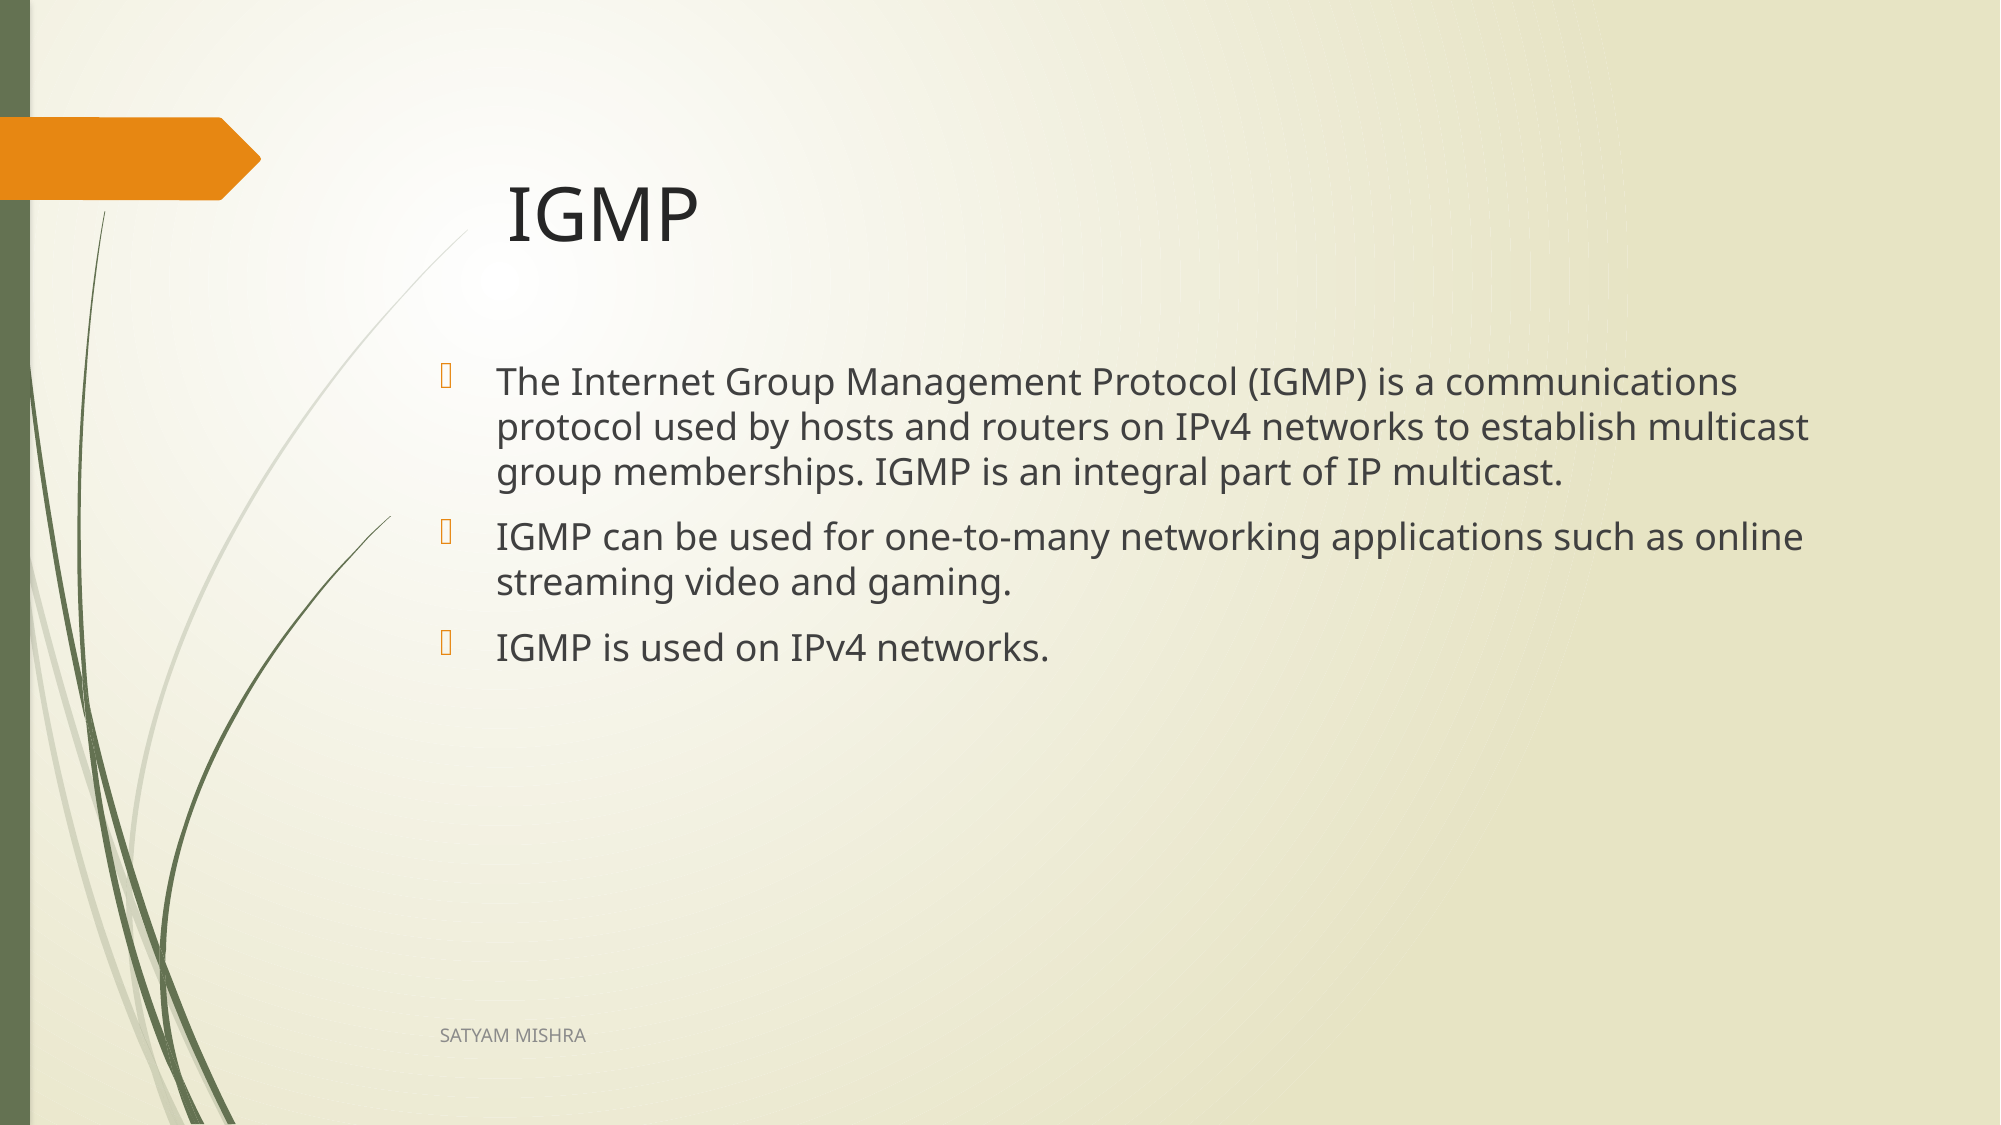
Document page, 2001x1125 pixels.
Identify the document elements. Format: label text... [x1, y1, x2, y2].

footer SATYAM MISHRA [424, 1006, 1675, 1067]
title IGMP [492, 158, 1955, 369]
list The Internet Group Management Protocol (IGMP) is a communications protocol used by hosts and routers on IPv4 networks to establish multicast group memberships. IGMP is an integral part of IP multicast. IGMP can be used for one-to-many networking applications such as online streaming video and gaming. IGMP is used on IPv4 networks. [424, 350, 1888, 970]
